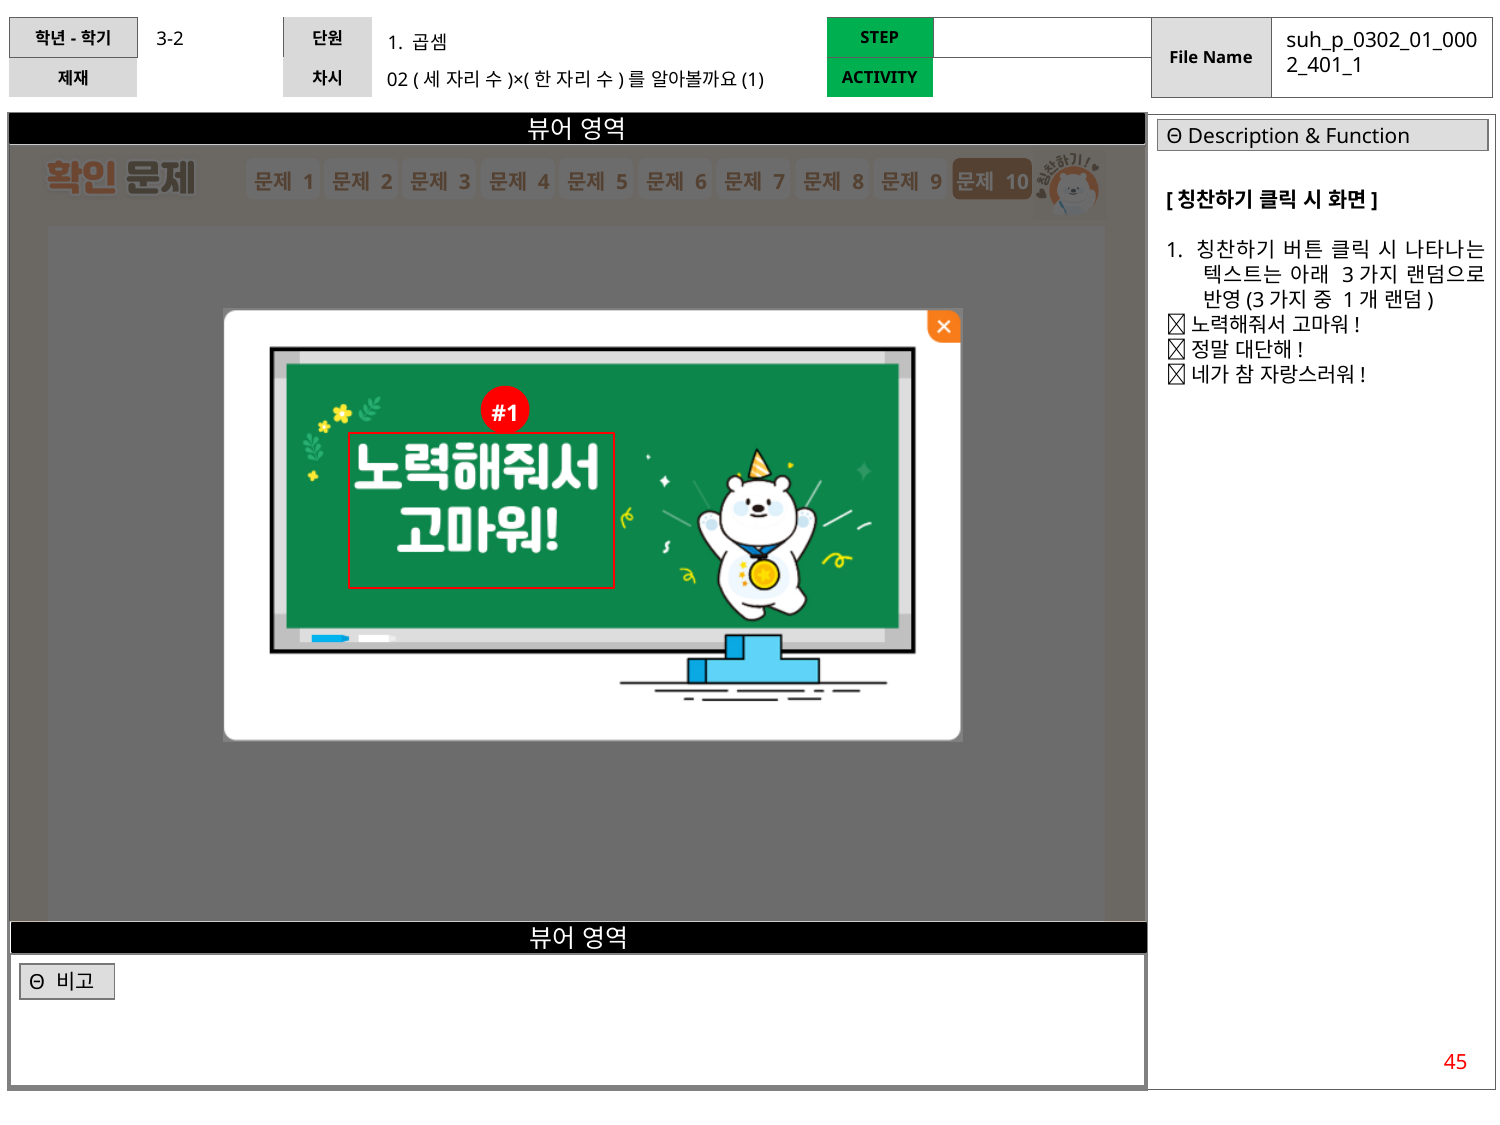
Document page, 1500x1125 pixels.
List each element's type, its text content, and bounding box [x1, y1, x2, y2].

text_box 1. 곱셈 [372, 23, 828, 48]
picture [223, 308, 963, 742]
table_header Θ Description & Function [1158, 120, 1487, 150]
text_box suh_p_0302_01_0002_401_1 [1271, 18, 1500, 84]
text_box 3-2 [141, 18, 284, 55]
text_box [7, 143, 1148, 923]
text_box 02 (세 자리 수)×(한 자리 수)를 알아볼까요(1) [372, 60, 821, 96]
text_box [칭찬하기 클릭 시 화면] 1. 칭찬하기 버튼 클릭 시 나타나는 텍스트는 아래 3가지 랜덤으로 반영(3가지 중 1개 랜덤) 노력해줘서 고마워! 정말 대단해! 네가 참 자랑스러워! [1151, 179, 1500, 419]
